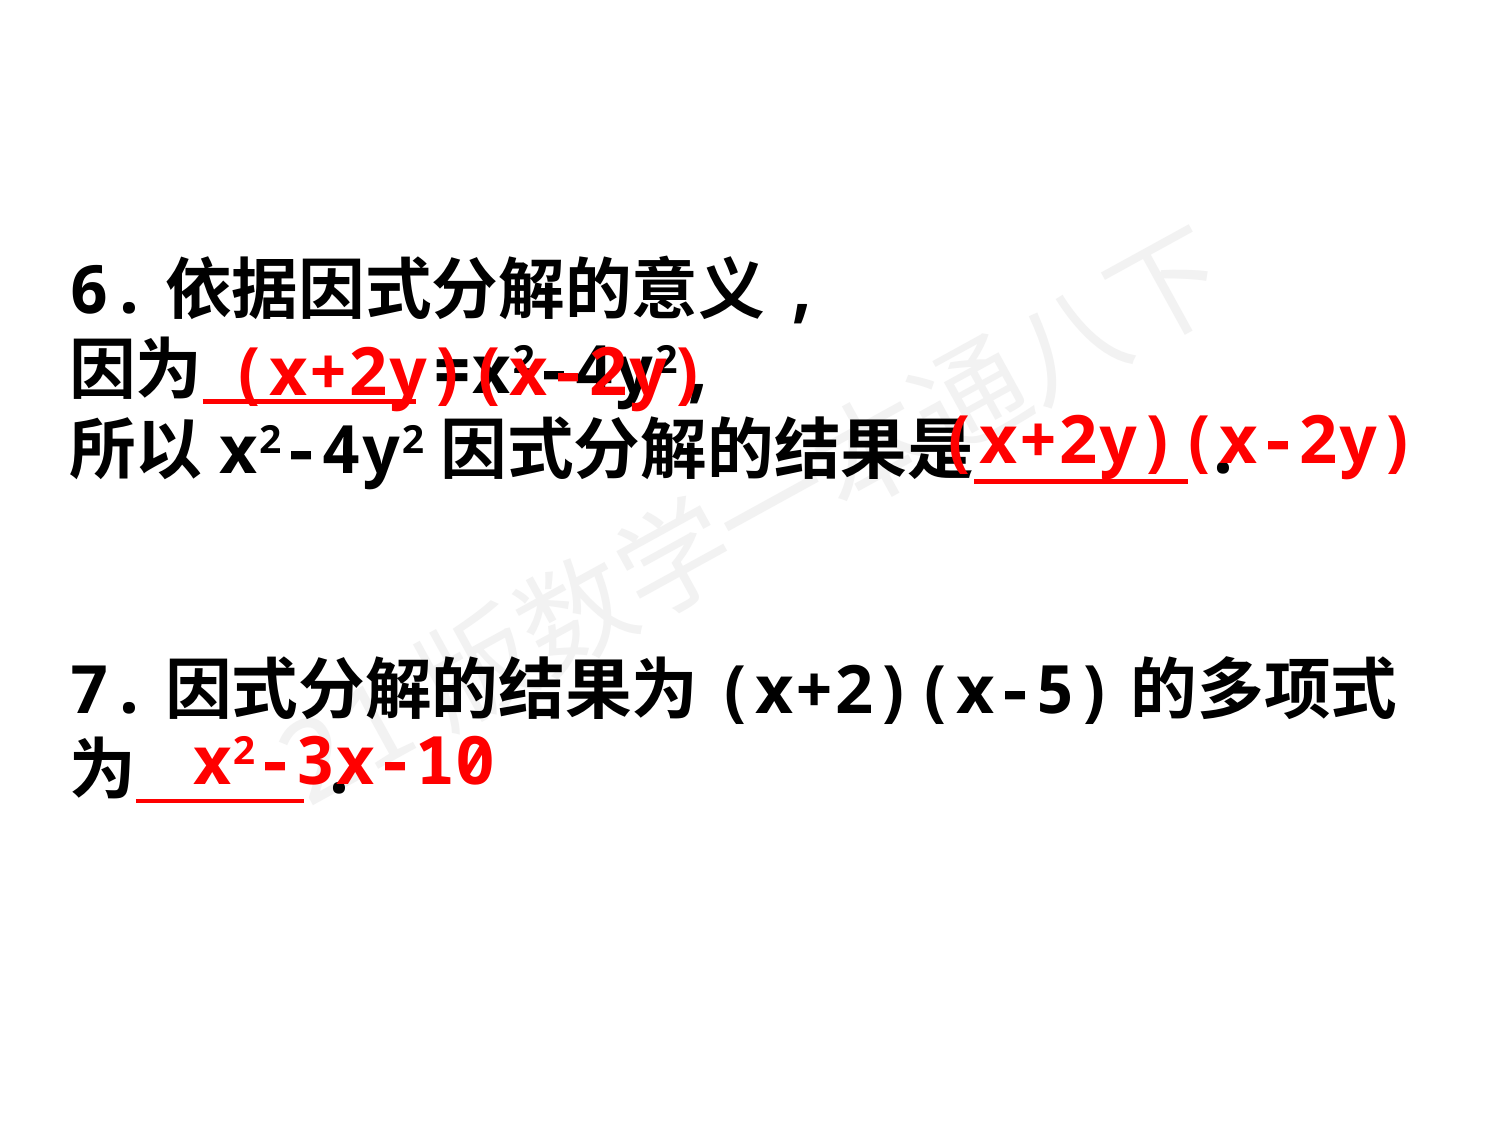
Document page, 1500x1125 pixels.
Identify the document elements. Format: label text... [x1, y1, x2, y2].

text_box 6.依据因式分解的意义, 因为 =x2-4y2, 所以x2-4y2因式分解的结果是 . 7.因式分解的结果为(x+2)(x-5)的多项式 为 . [54, 239, 1500, 815]
text_box x2-3x-10 [177, 710, 1030, 806]
text_box (x+2y)(x-2y) [923, 389, 1500, 485]
text_box (x+2y)(x-2y) [213, 321, 994, 417]
